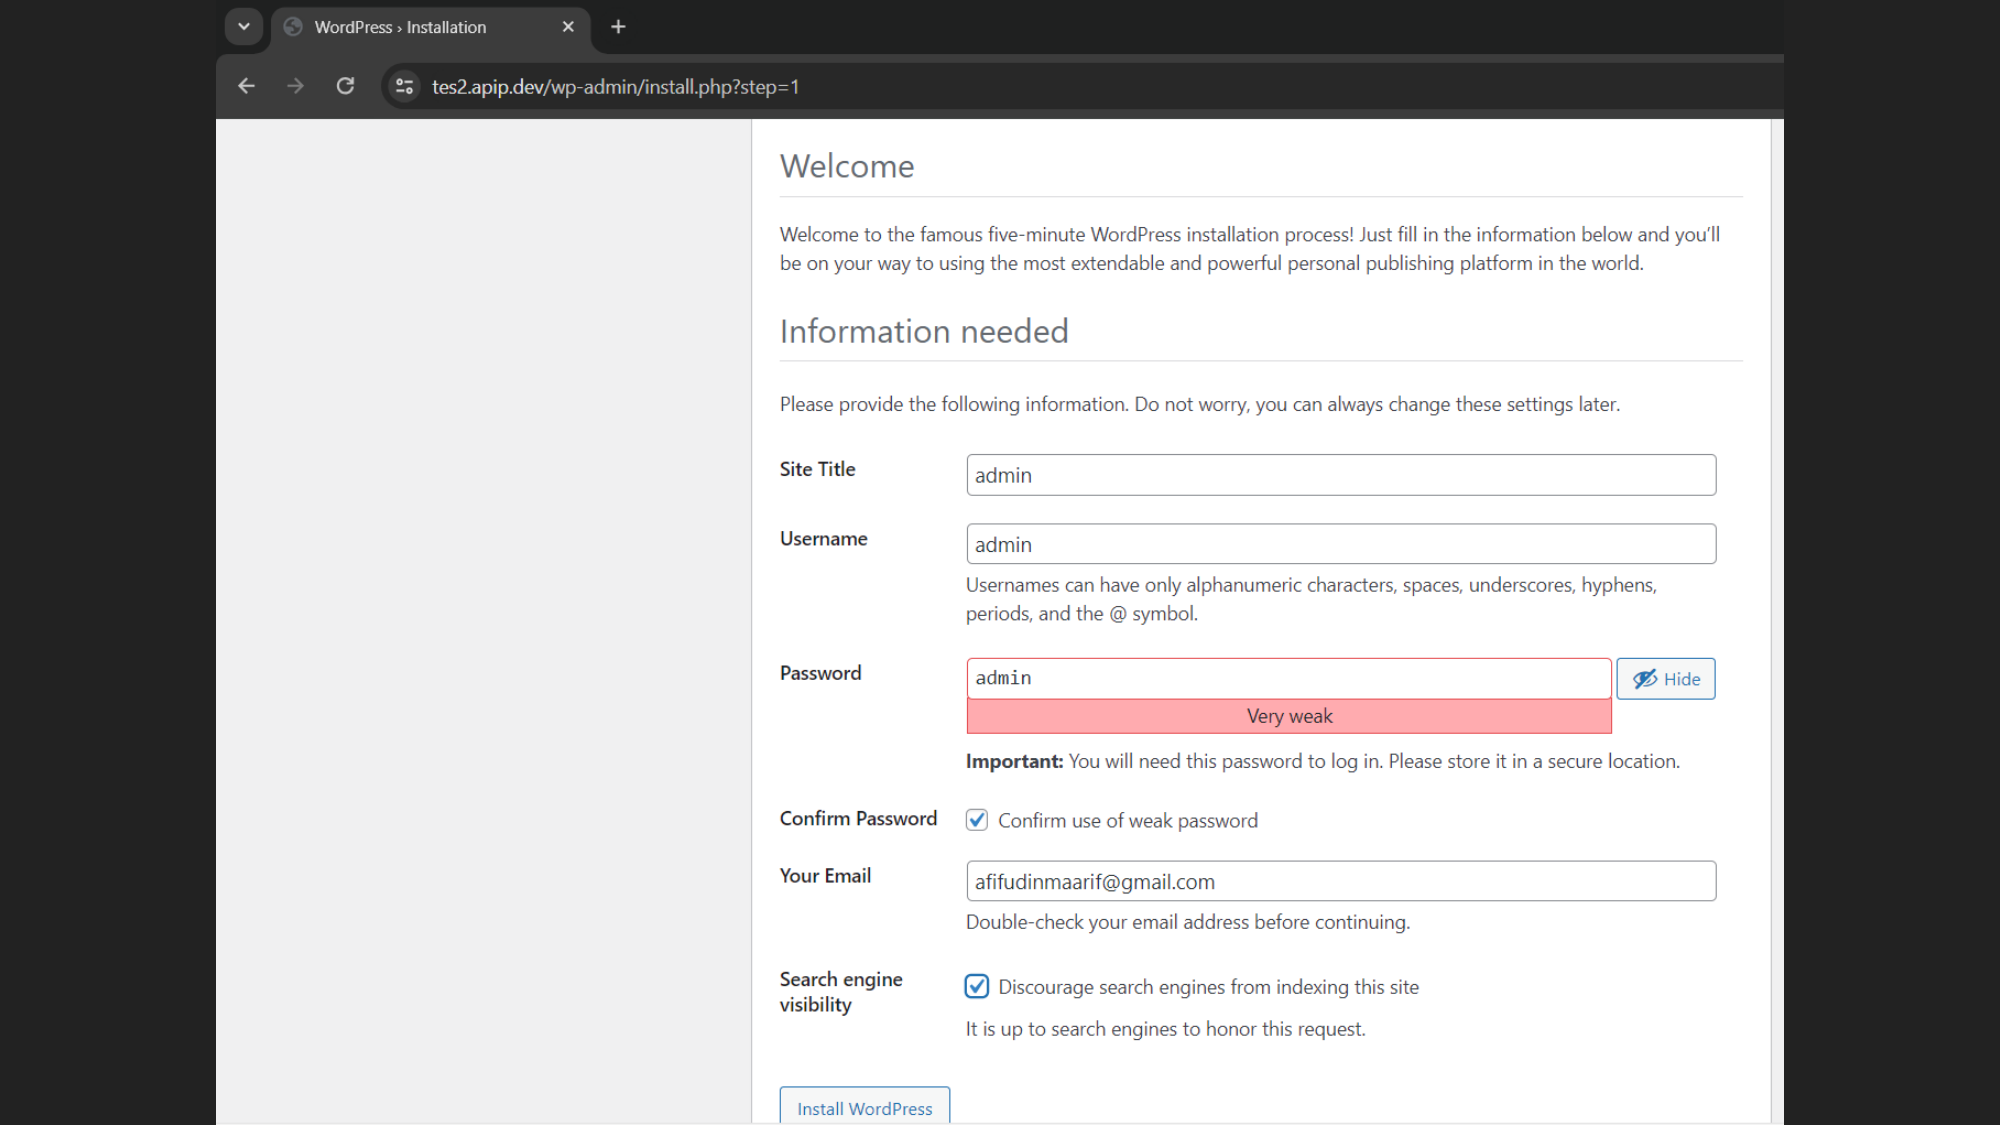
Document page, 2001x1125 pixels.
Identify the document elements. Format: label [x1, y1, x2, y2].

picture [216, 0, 1784, 1125]
